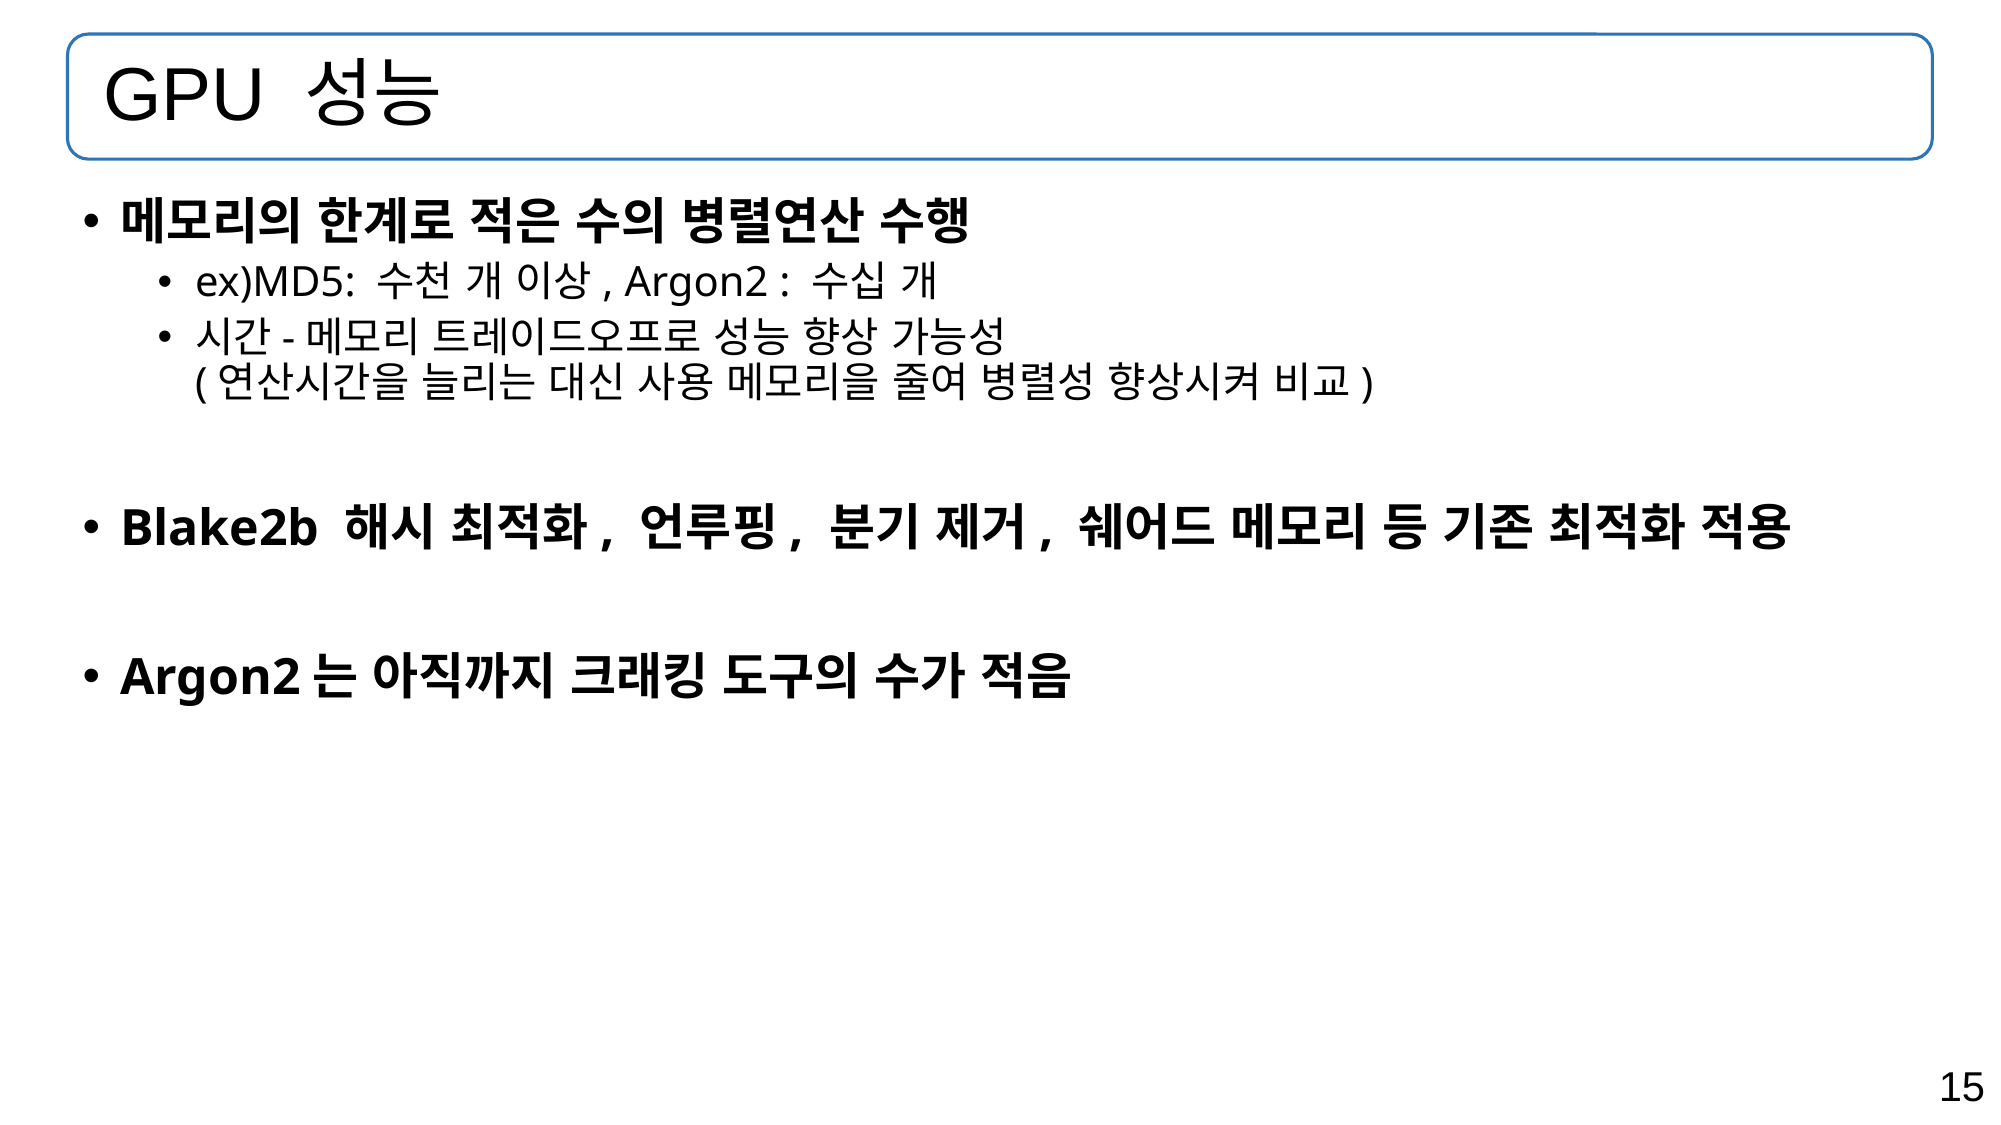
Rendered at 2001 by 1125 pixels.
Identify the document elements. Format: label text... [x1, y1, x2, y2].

list 메모리의 한계로 적은 수의 병렬연산 수행 ex)MD5: 수천 개 이상, Argon2 : 수십 개 시간-메모리 트레이드오프로 성능 향상 가능성 (연산시간을 늘리는 대신 사용 메모리을 줄여 병렬성 향상시켜 비교) Blake2b 해시 최적화, 언루핑, 분기 제거, 쉐어드 메모리 등 기존 최적화 적용 Argon2는 아직까지 크래킹 도구의 수가 적음 [67, 189, 1933, 1109]
title GPU 성능 [67, 34, 1933, 160]
